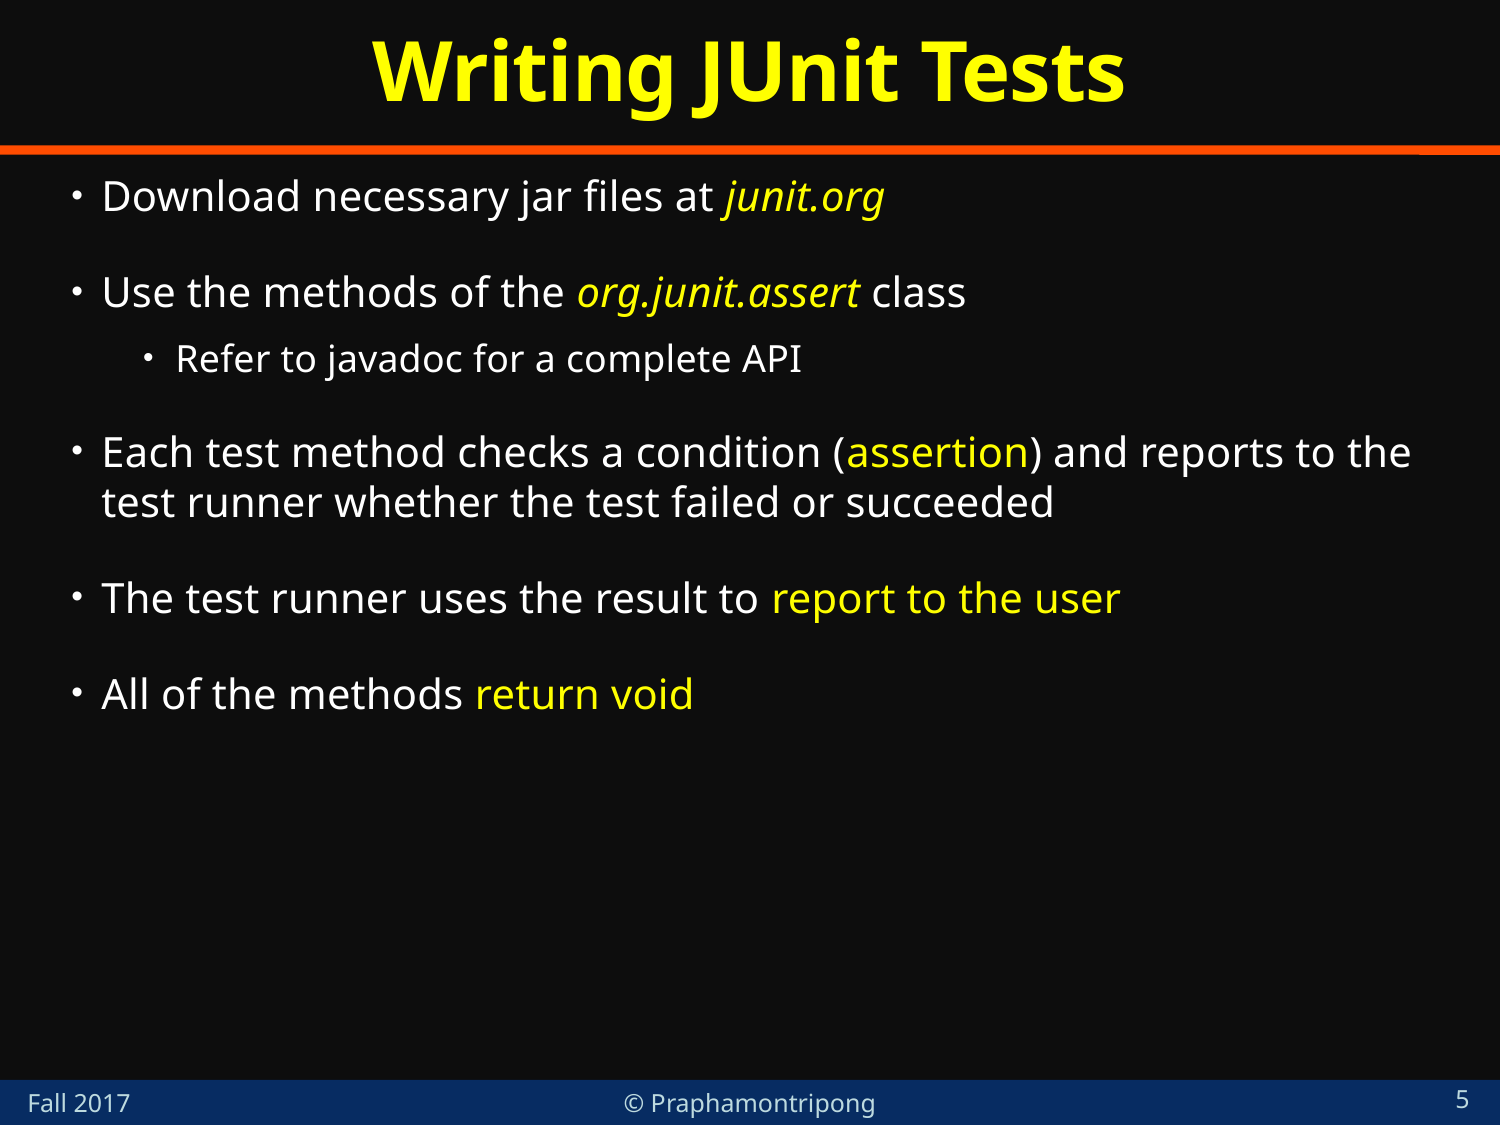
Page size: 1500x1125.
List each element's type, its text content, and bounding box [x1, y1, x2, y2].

title Writing JUnit Tests [0, 0, 1500, 150]
text_box Download necessary jar files at junit.org Use the methods of the org.junit.assert class Refer to javadoc for a complete API Each test method checks a condition (assertion) and reports to the test runner whether the test failed or succeeded The test runner uses the result to report to the user All of the methods return void [56, 162, 1450, 1050]
